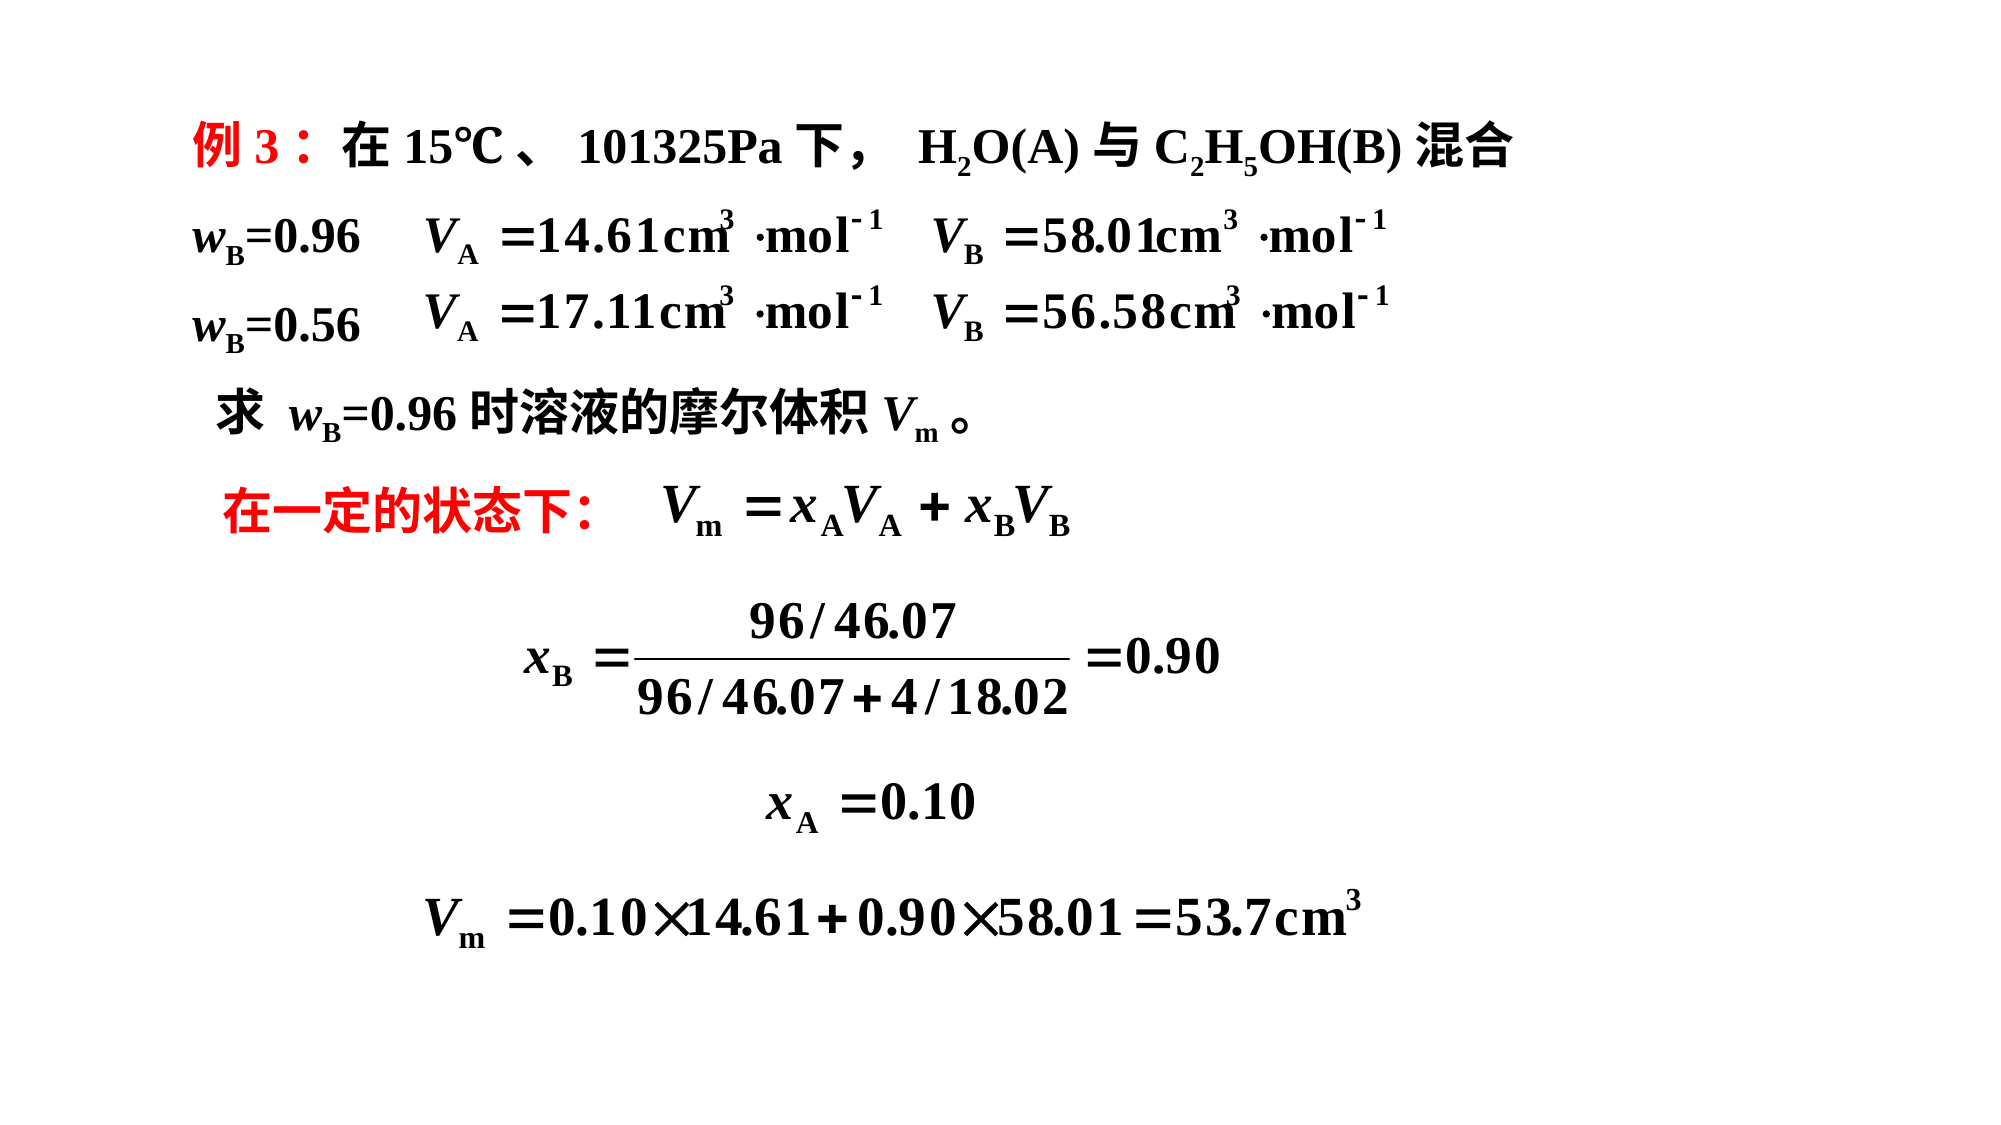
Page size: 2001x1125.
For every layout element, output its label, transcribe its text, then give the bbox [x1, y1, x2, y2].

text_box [420, 196, 1398, 273]
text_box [420, 875, 1372, 958]
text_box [753, 765, 985, 843]
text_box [511, 584, 1227, 727]
text_box 例3：在15℃、101325Pa下， H2O(A)与C2H5OH(B)混合 wB=0.96 wB=0.56 求 wB=0.96时溶液的摩尔体积Vm。 [177, 86, 1749, 456]
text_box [420, 273, 1398, 350]
text_box 在一定的状态下： [207, 472, 709, 548]
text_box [657, 462, 1081, 546]
